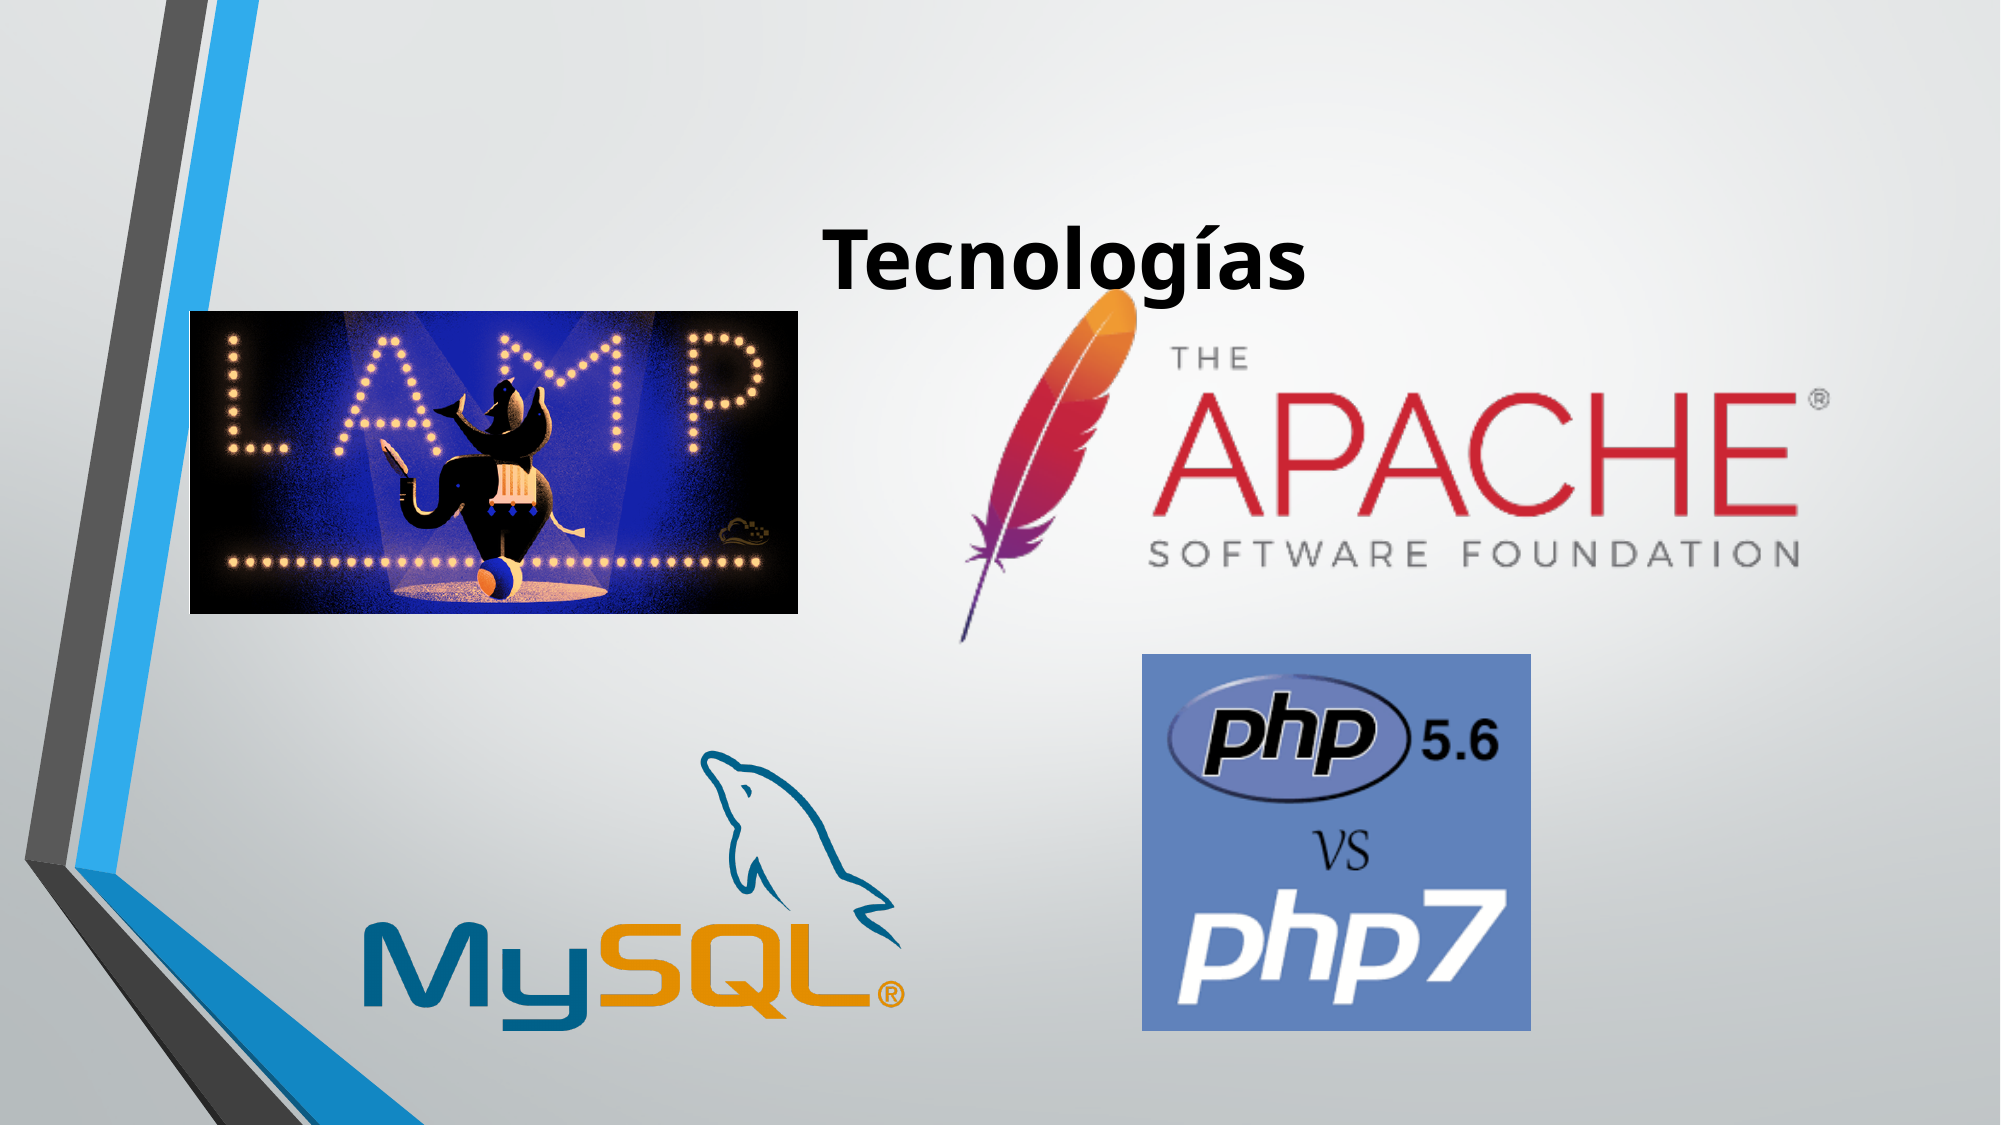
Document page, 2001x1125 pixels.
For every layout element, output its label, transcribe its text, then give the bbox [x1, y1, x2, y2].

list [189, 310, 798, 615]
picture [943, 289, 1838, 1031]
title Tecnologías [243, 112, 1887, 400]
picture [362, 750, 905, 1031]
